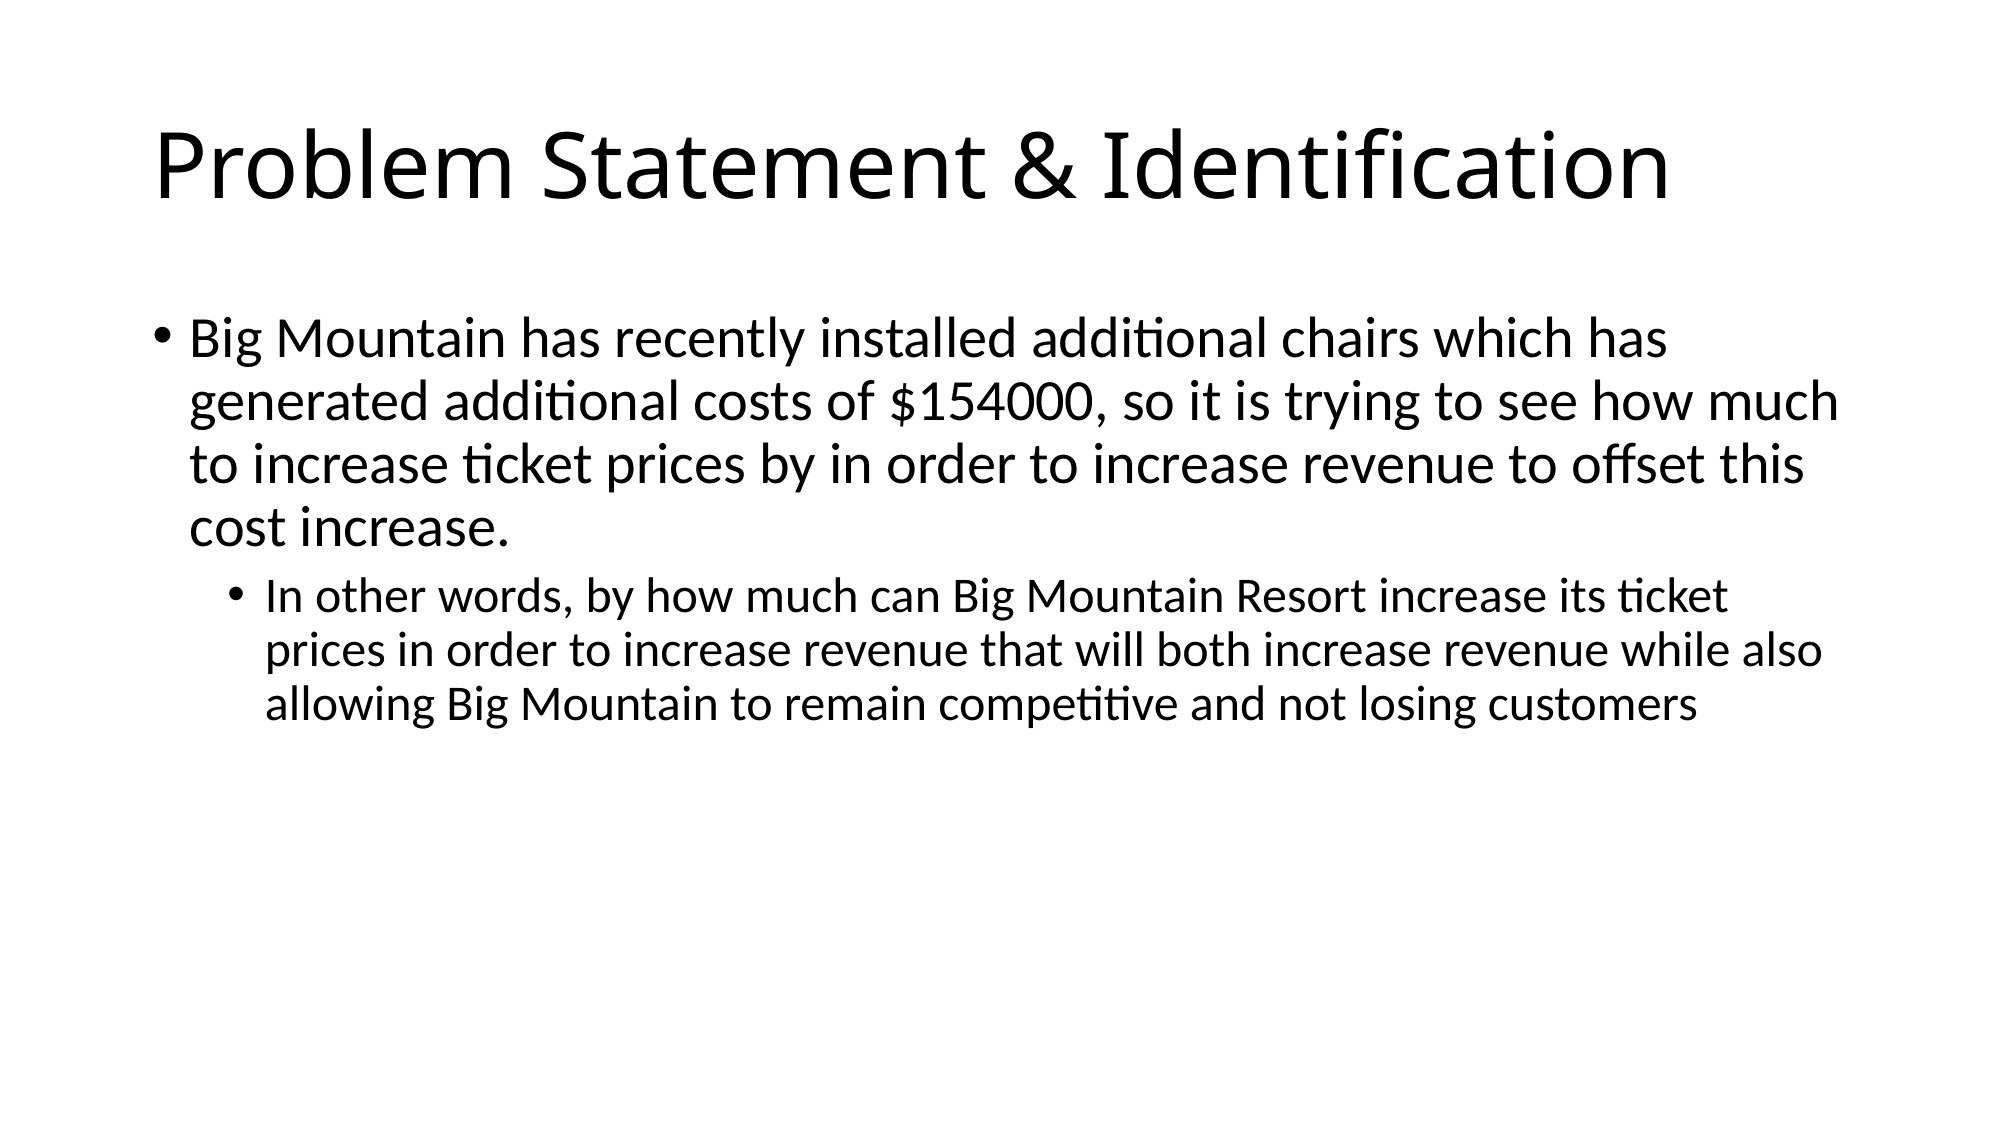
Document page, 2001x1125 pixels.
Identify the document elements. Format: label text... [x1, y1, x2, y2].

list Big Mountain has recently installed additional chairs which has generated additional costs of $154000, so it is trying to see how much to increase ticket prices by in order to increase revenue to offset this cost increase. In other words, by how much can Big Mountain Resort increase its ticket prices in order to increase revenue that will both increase revenue while also allowing Big Mountain to remain competitive and not losing customers [137, 299, 1863, 1014]
title Problem Statement & Identification [137, 59, 1863, 278]
